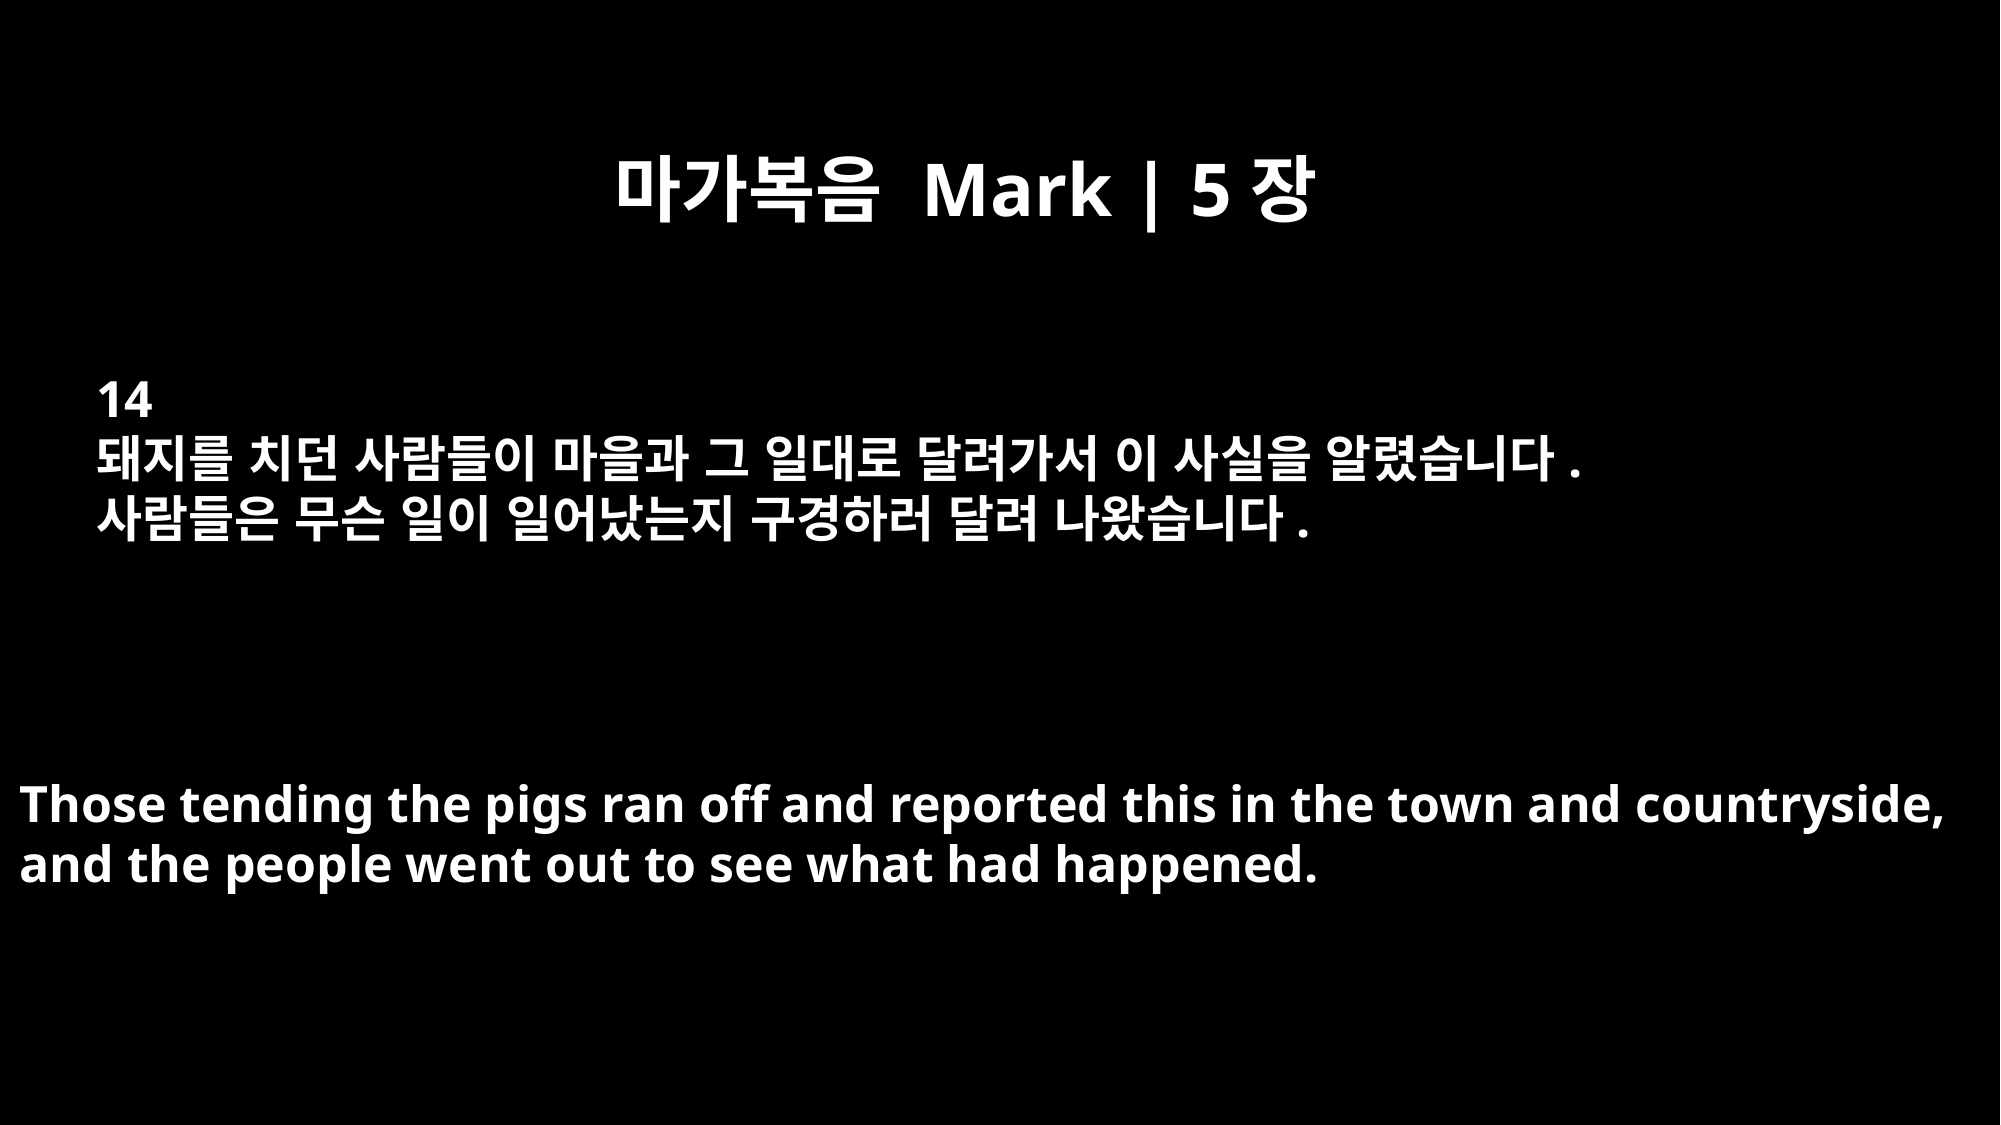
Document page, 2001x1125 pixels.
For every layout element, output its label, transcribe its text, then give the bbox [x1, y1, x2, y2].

text_box 마가복음 Mark | 5장 [599, 136, 1333, 239]
text_box Those tending the pigs ran off and reported this in the town and countryside, and the people went out to see what had happened. [4, 764, 1975, 900]
text_box 14 돼지를 치던 사람들이 마을과 그 일대로 달려가서 이 사실을 알렸습니다. 사람들은 무슨 일이 일어났는지 구경하러 달려 나왔습니다. [81, 359, 1611, 555]
